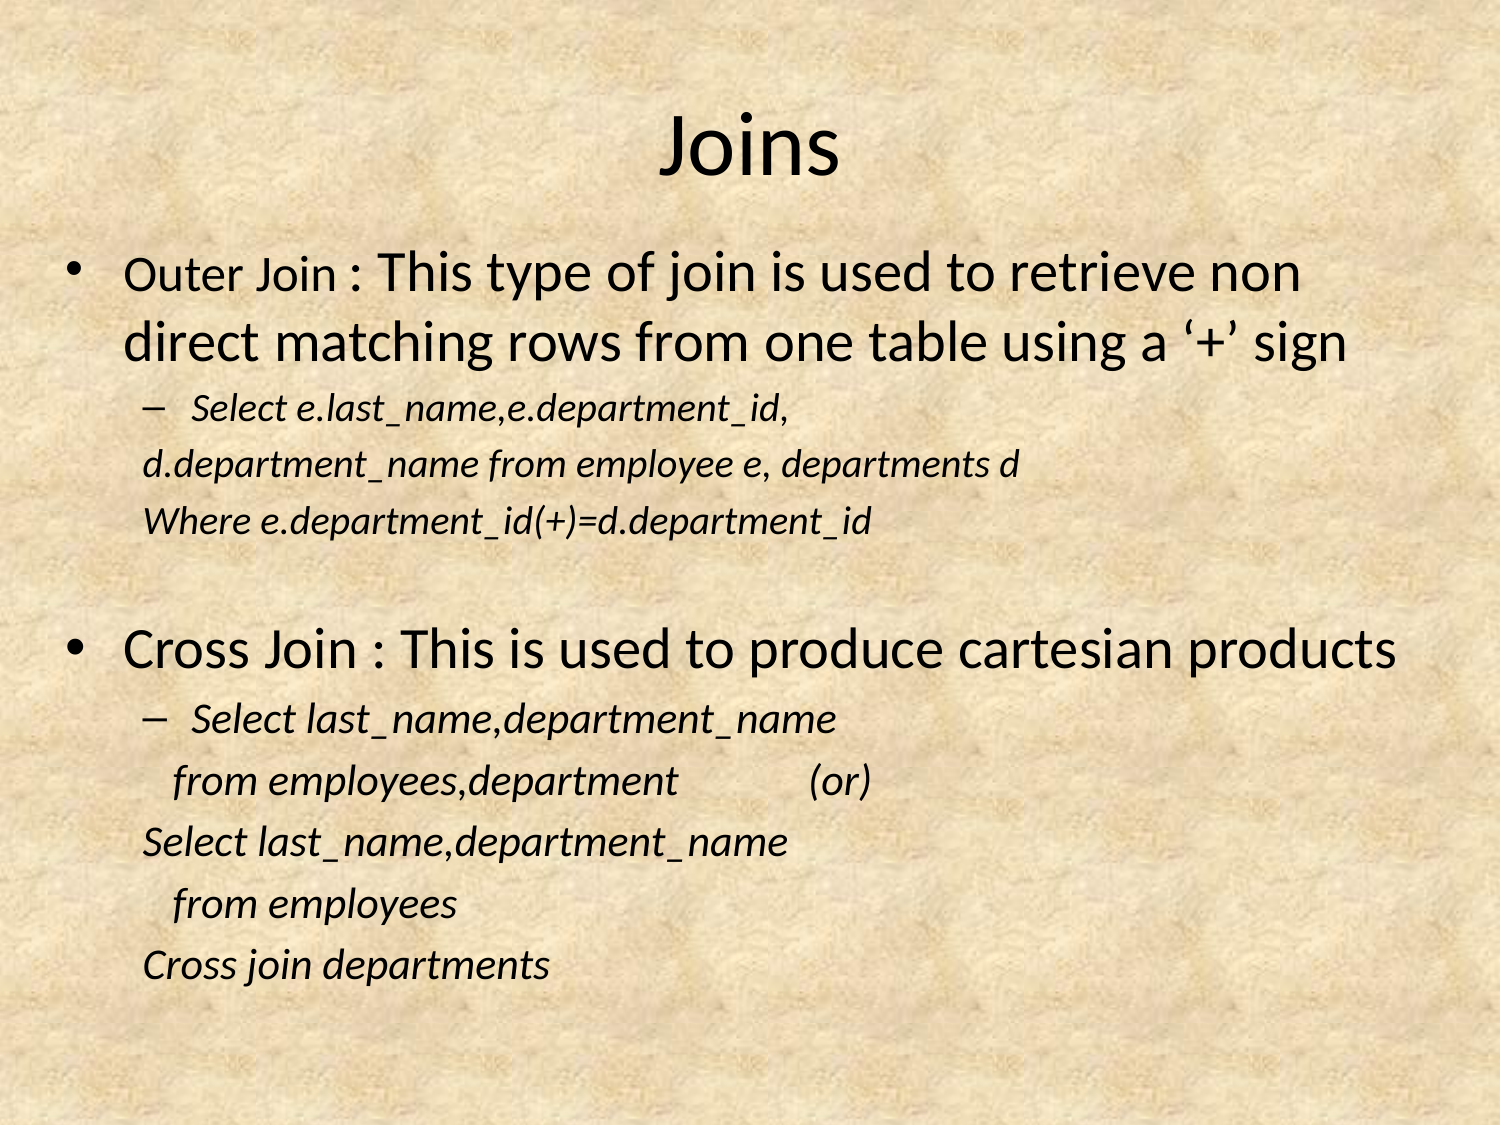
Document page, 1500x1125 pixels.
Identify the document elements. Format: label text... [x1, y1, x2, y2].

picture [0, 0, 1500, 1125]
list Outer Join : This type of join is used to retrieve non direct matching rows from one table using a ‘+’ sign Select e.last_name,e.department_id, d.department_name from employee e, departments d Where e.department_id(+)=d.department_id Cross Join : This is used to produce cartesian products Select last_name,department_name from employees,department (or) Select last_name,department_name from employees Cross join departments [50, 224, 1425, 1005]
title Joins [75, 45, 1425, 224]
